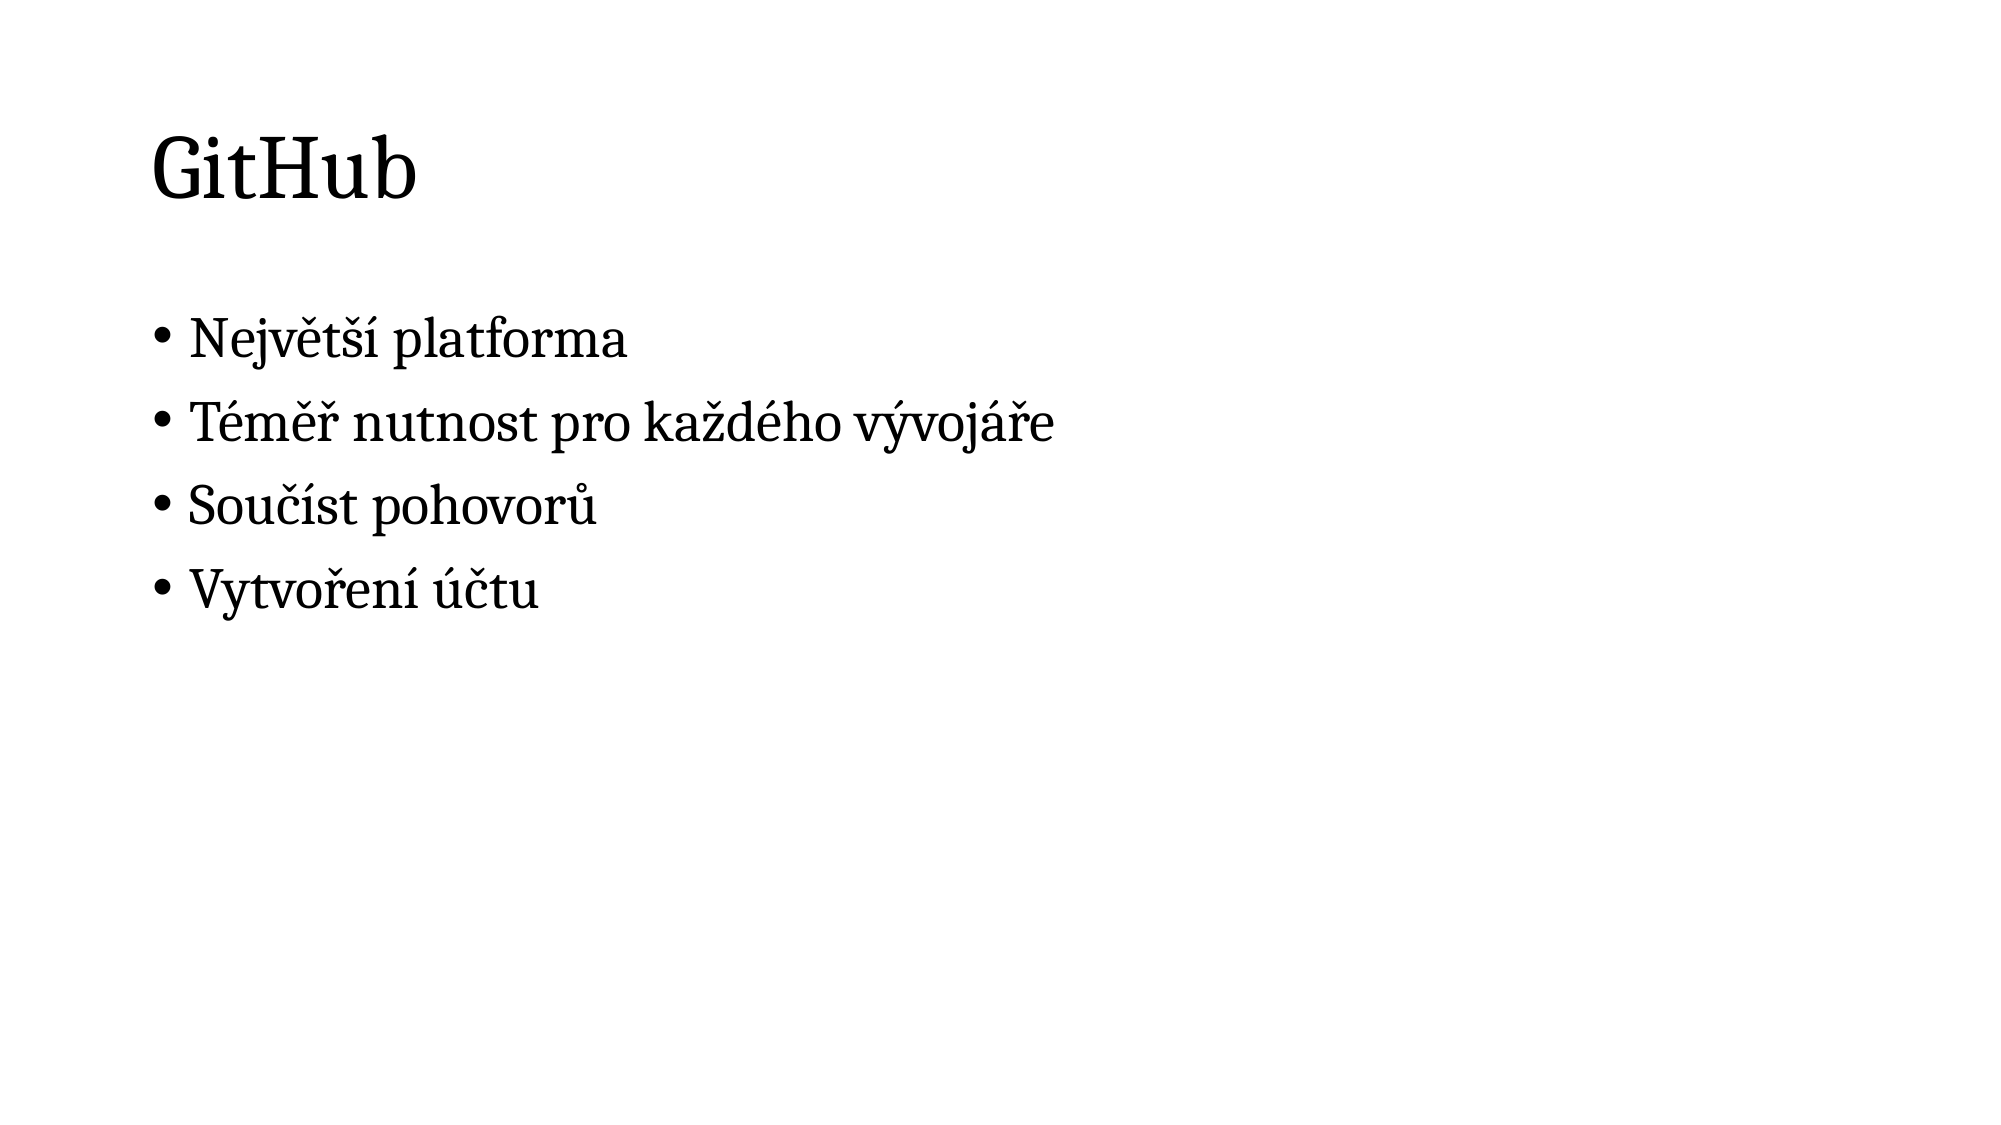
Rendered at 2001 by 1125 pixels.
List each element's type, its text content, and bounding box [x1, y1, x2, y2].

list Největší platforma Téměř nutnost pro každého vývojáře Součíst pohovorů Vytvoření účtu [137, 299, 1863, 1014]
title GitHub [137, 59, 1863, 278]
